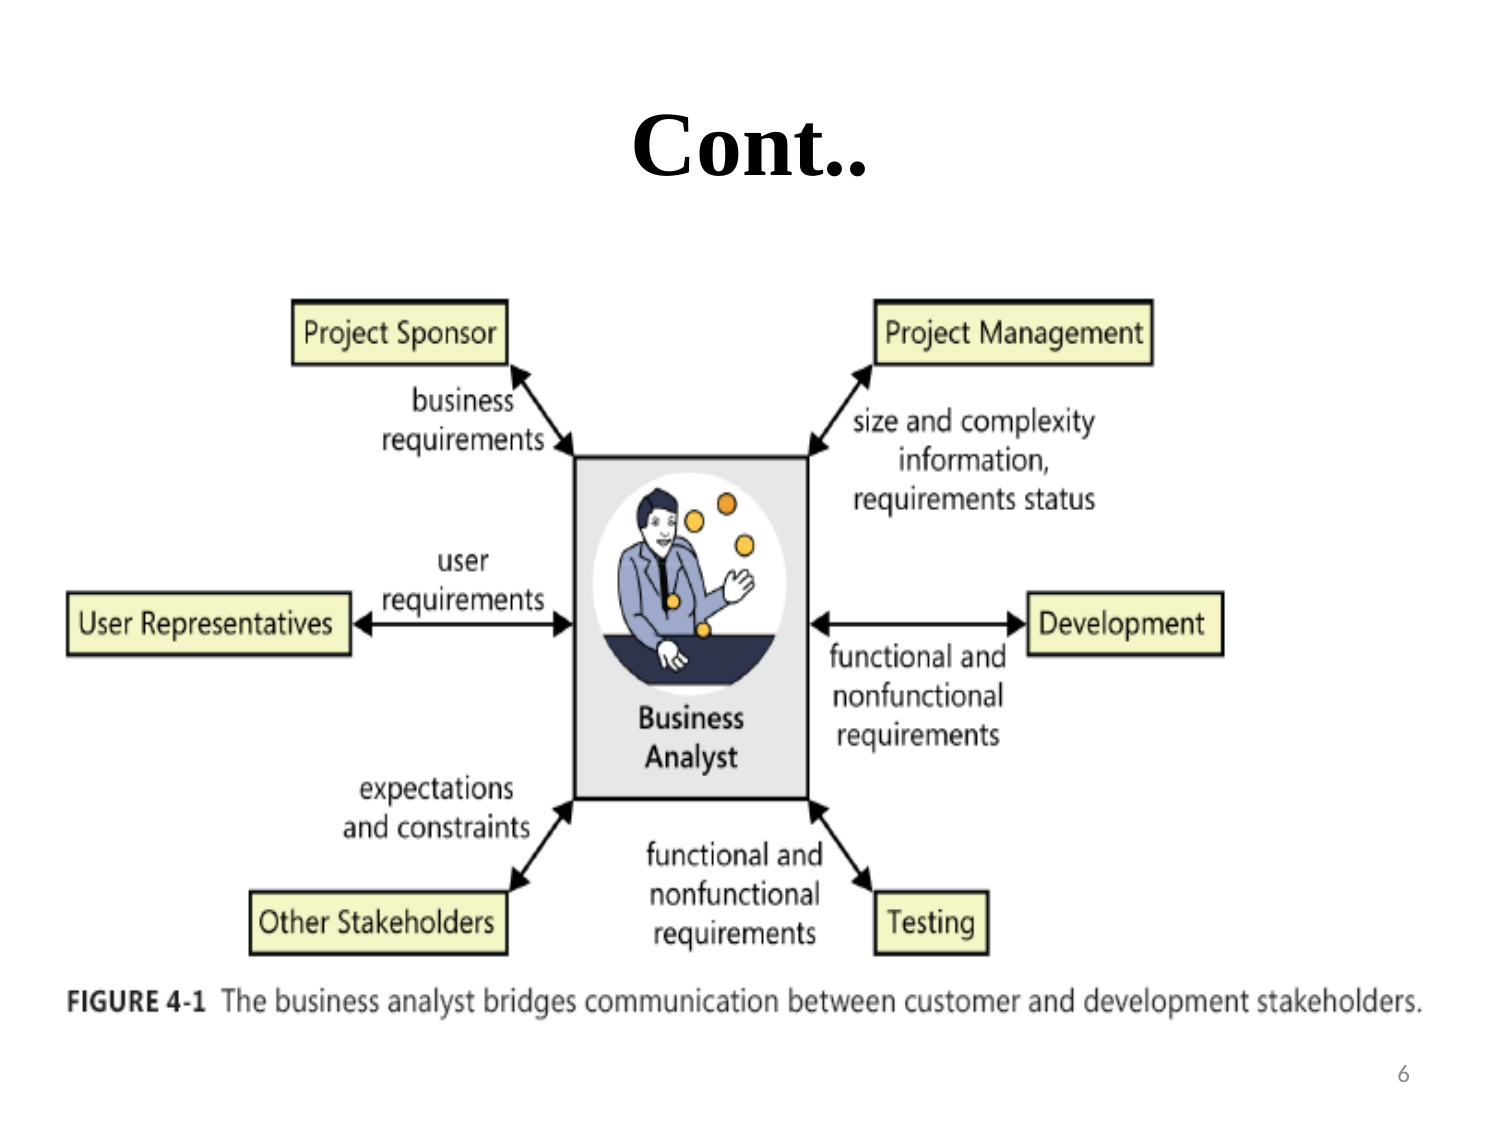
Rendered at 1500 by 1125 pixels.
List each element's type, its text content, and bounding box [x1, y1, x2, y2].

picture [24, 293, 1463, 1026]
title Cont.. [75, 45, 1425, 233]
slide_number 6 [1074, 1042, 1425, 1103]
